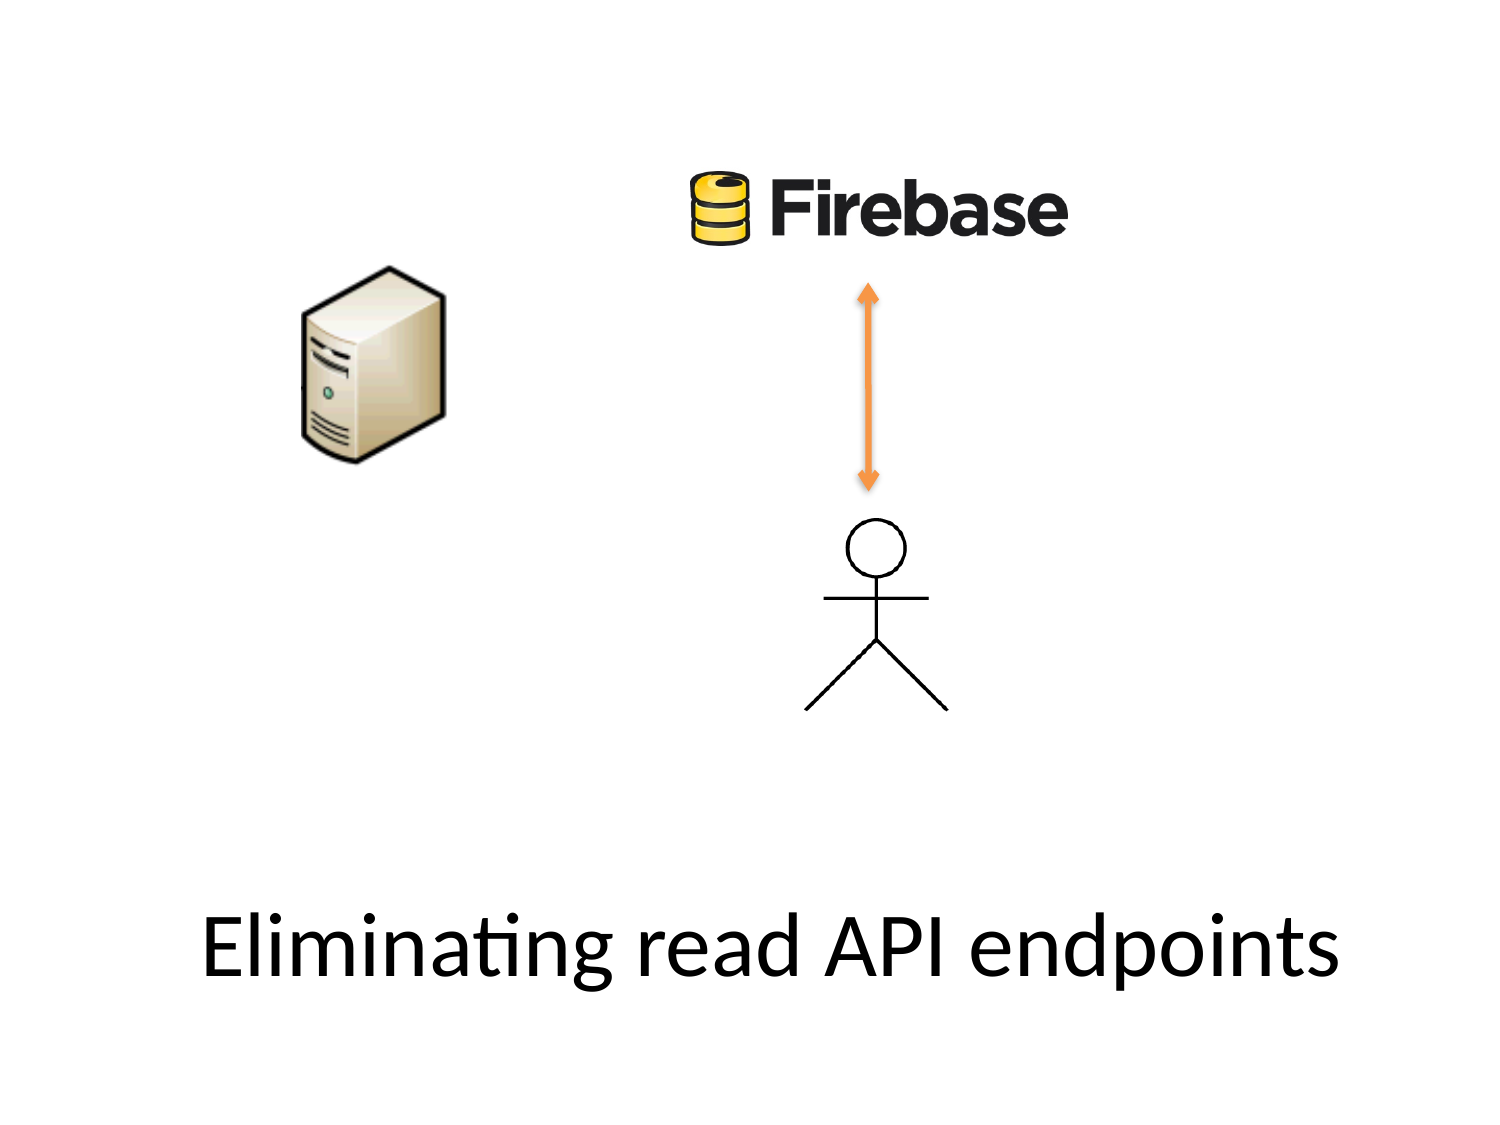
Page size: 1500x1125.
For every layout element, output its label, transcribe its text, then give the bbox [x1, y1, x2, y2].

picture [690, 136, 1069, 283]
title Eliminating read API endpoints [96, 846, 1447, 1034]
picture [300, 207, 525, 552]
picture [796, 514, 952, 717]
